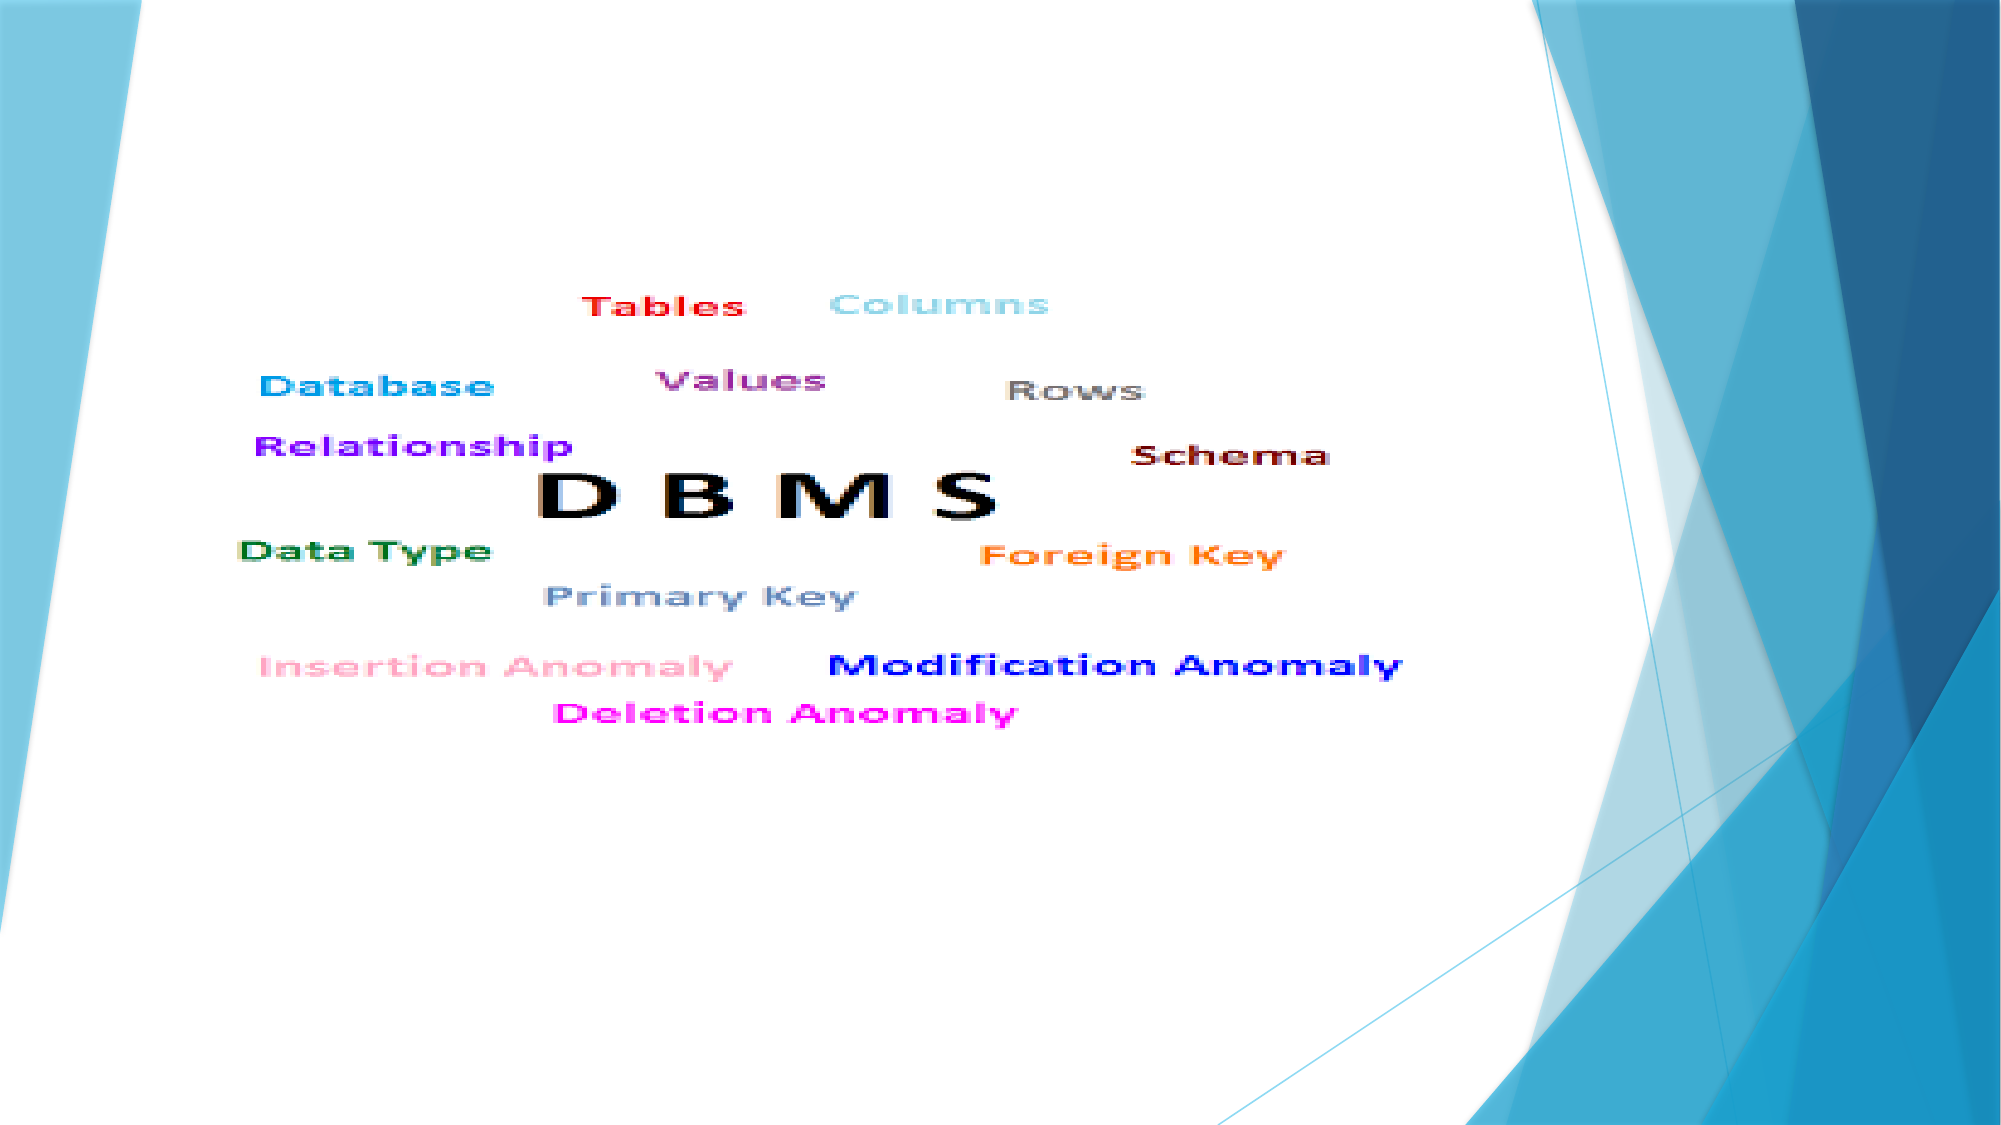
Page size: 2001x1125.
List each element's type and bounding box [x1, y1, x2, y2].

picture [218, 259, 1429, 746]
